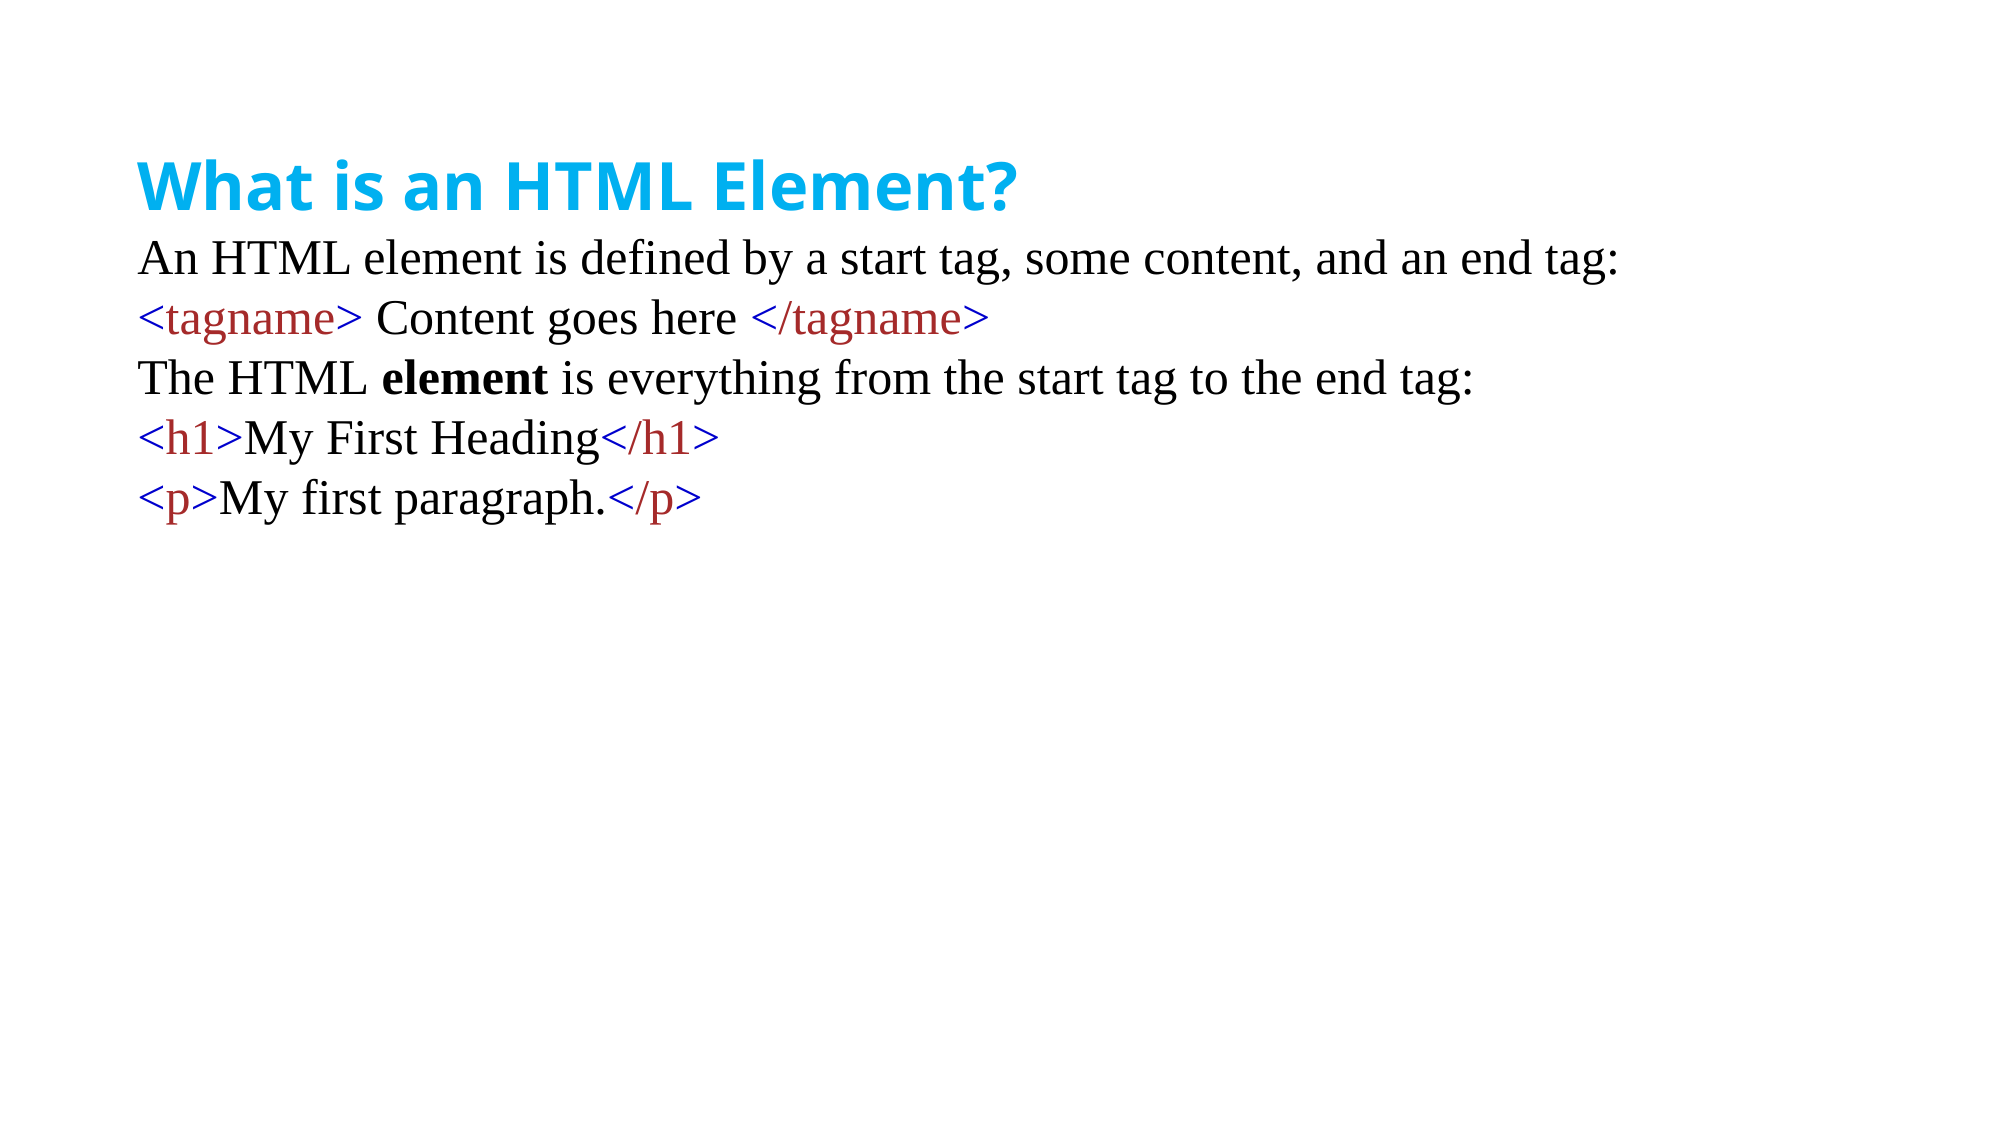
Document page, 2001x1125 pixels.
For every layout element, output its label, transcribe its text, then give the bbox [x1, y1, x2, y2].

text_box What is an HTML Element? An HTML element is defined by a start tag, some content, and an end tag: <tagname> Content goes here </tagname> The HTML element is everything from the start tag to the end tag: <h1>My First Heading</h1> <p>My first paragraph.</p> [122, 136, 1884, 532]
